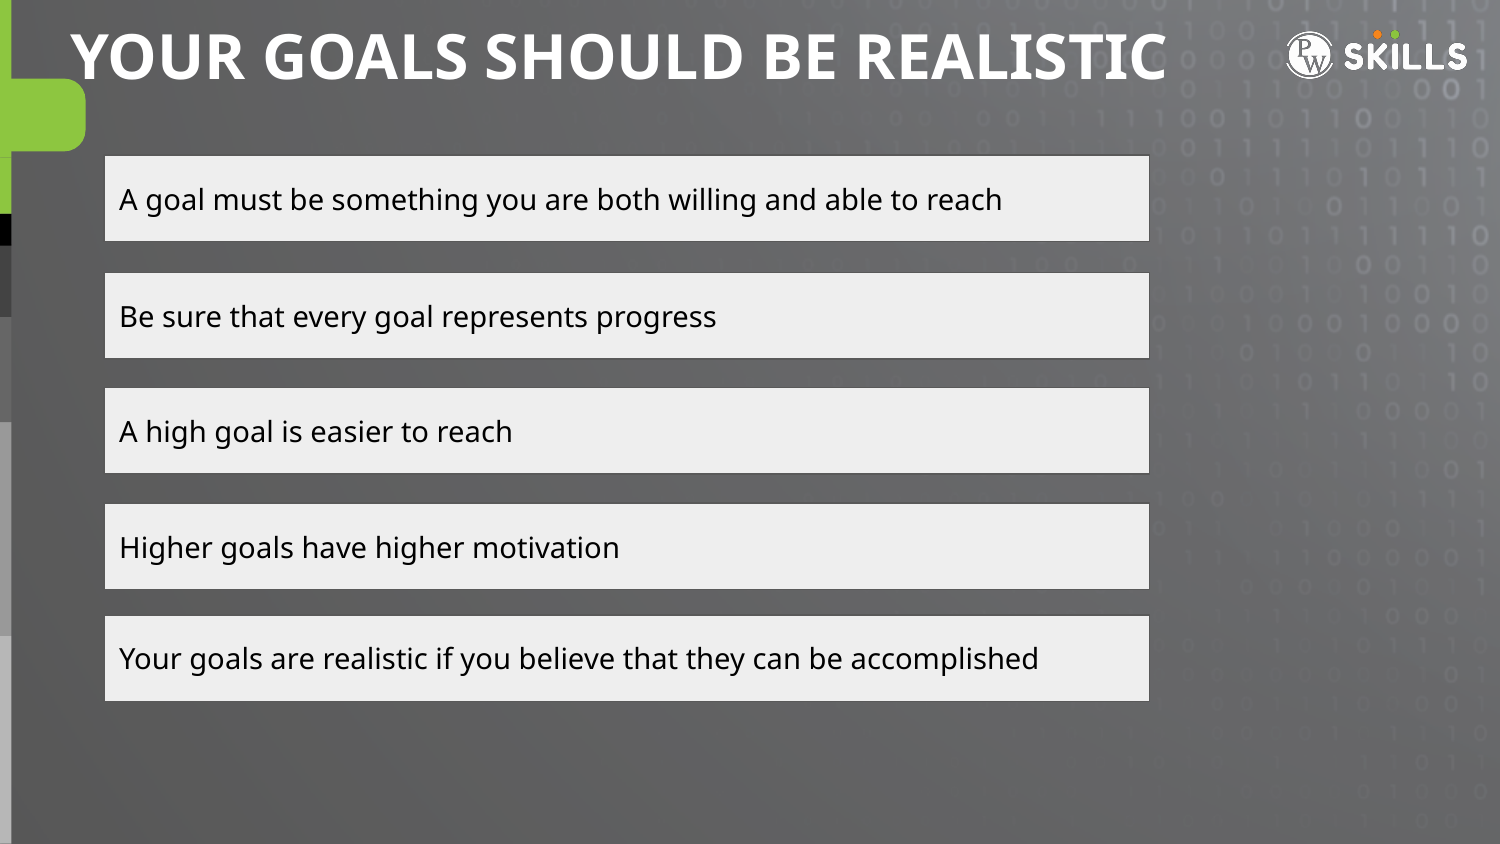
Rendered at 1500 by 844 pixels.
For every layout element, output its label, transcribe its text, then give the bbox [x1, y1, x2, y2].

text_box YOUR GOALS SHOULD BE REALISTIC [55, 2, 1284, 108]
text_box Higher goals have higher motivation [104, 503, 1150, 590]
text_box Be sure that every goal represents progress [104, 272, 1150, 360]
picture [1286, 30, 1467, 79]
text_box A goal must be something you are both willing and able to reach [104, 155, 1150, 242]
text_box Your goals are realistic if you believe that they can be accomplished [104, 615, 1150, 702]
text_box A high goal is easier to reach [104, 387, 1150, 475]
